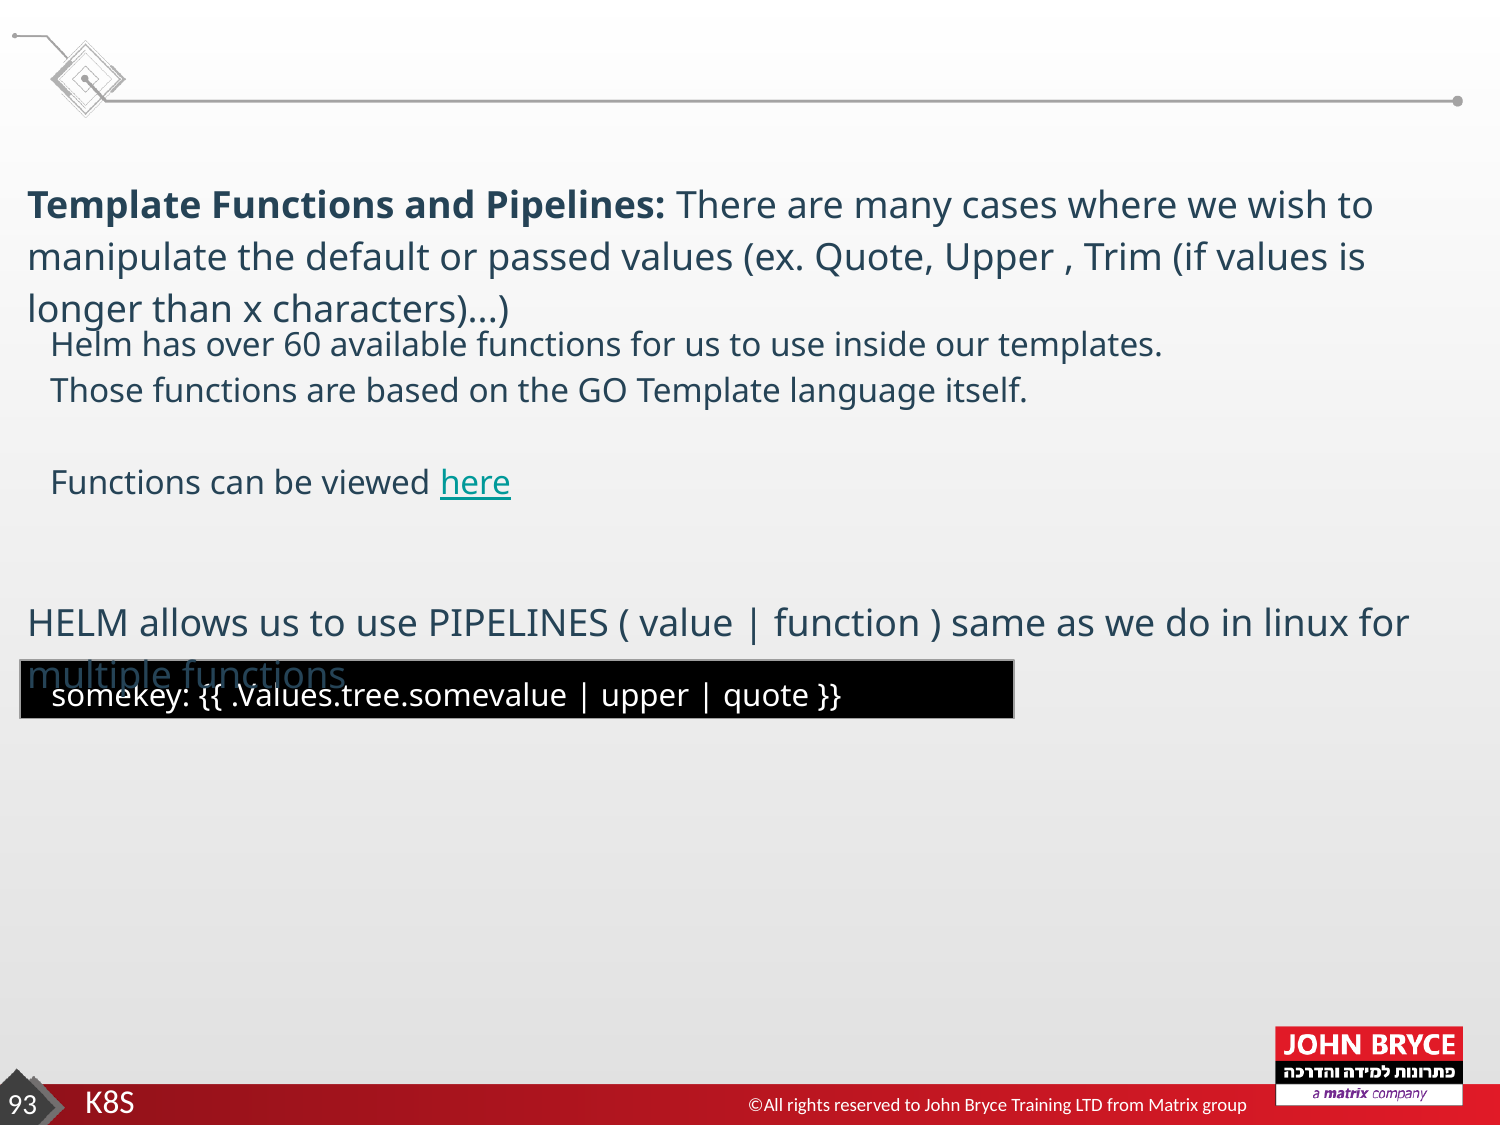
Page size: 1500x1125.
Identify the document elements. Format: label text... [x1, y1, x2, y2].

text_box Helm has over 60 available functions for us to use inside our templates. Those functions are based on the GO Template language itself. Functions can be viewed here [35, 302, 1465, 509]
text_box Template Functions and Pipelines: There are many cases where we wish to manipulate the default or passed values (ex. Quote, Upper , Trim (if values is longer than x characters)...) [11, 159, 1442, 282]
picture [12, 33, 1463, 118]
text_box somekey: {{ .Values.tree.somevalue | upper | quote }} [20, 660, 1015, 719]
text_box HELM allows us to use PIPELINES ( value | function ) same as we do in linux for multiple functions [11, 577, 1442, 648]
slide_number ‹#› [0, 1077, 100, 1125]
picture [0, 1026, 1500, 1125]
